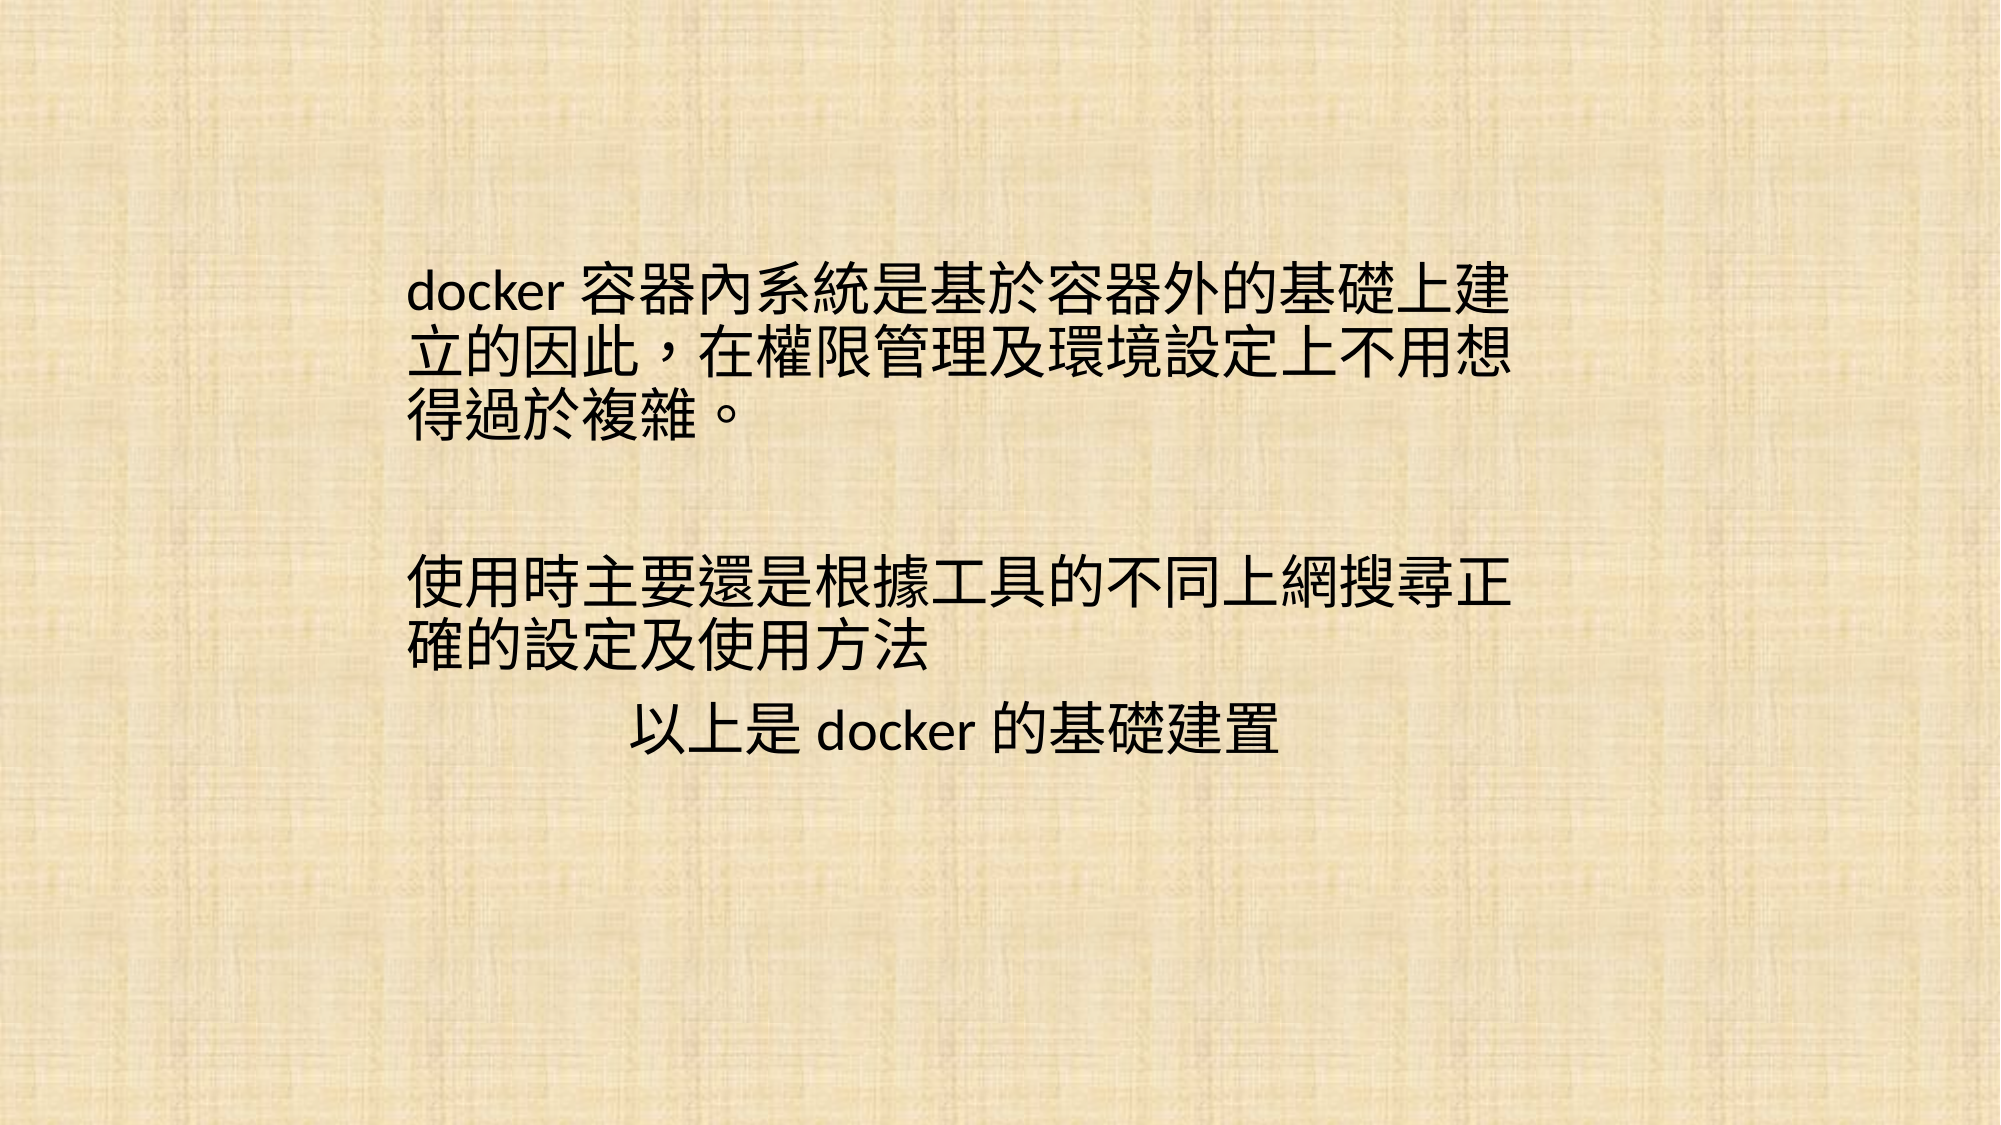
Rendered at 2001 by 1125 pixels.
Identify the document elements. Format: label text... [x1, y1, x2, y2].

list docker容器內系統是基於容器外的基礎上建立的因此，在權限管理及環境設定上不用想得過於複雜。 使用時主要還是根據工具的不同上網搜尋正確的設定及使用方法 以上是docker的基礎建置 [391, 253, 1552, 893]
